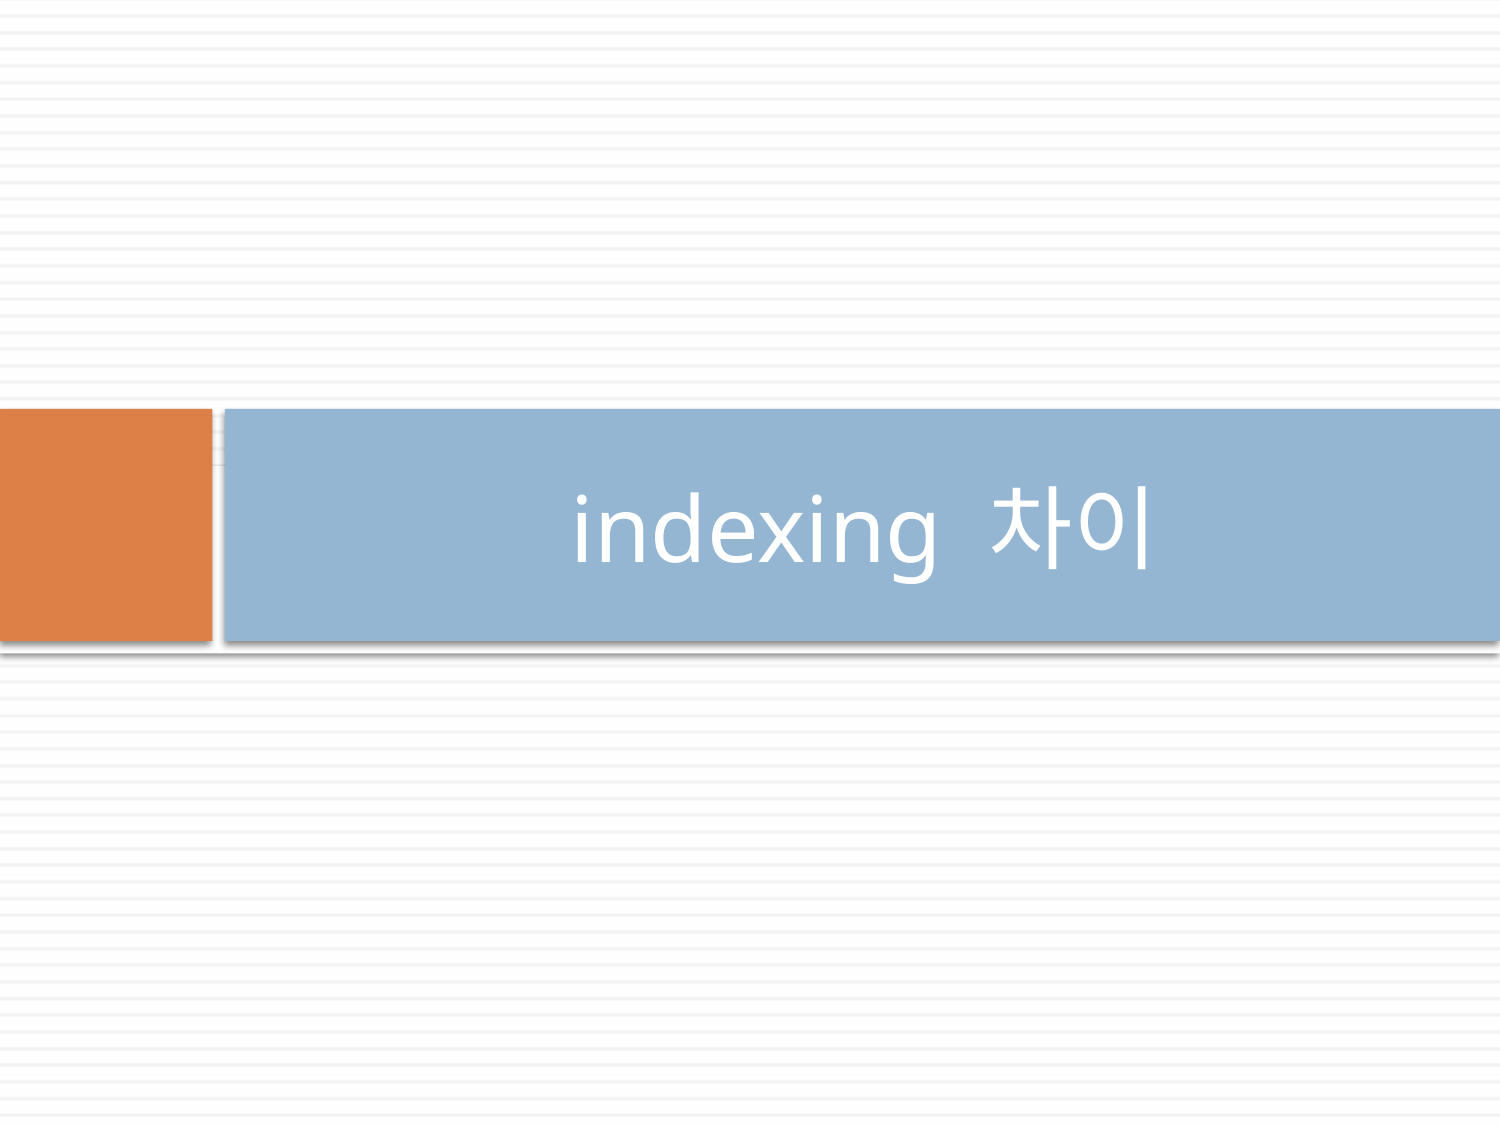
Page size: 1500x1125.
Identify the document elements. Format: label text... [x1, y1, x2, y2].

title indexing 차이 [238, 444, 1489, 607]
